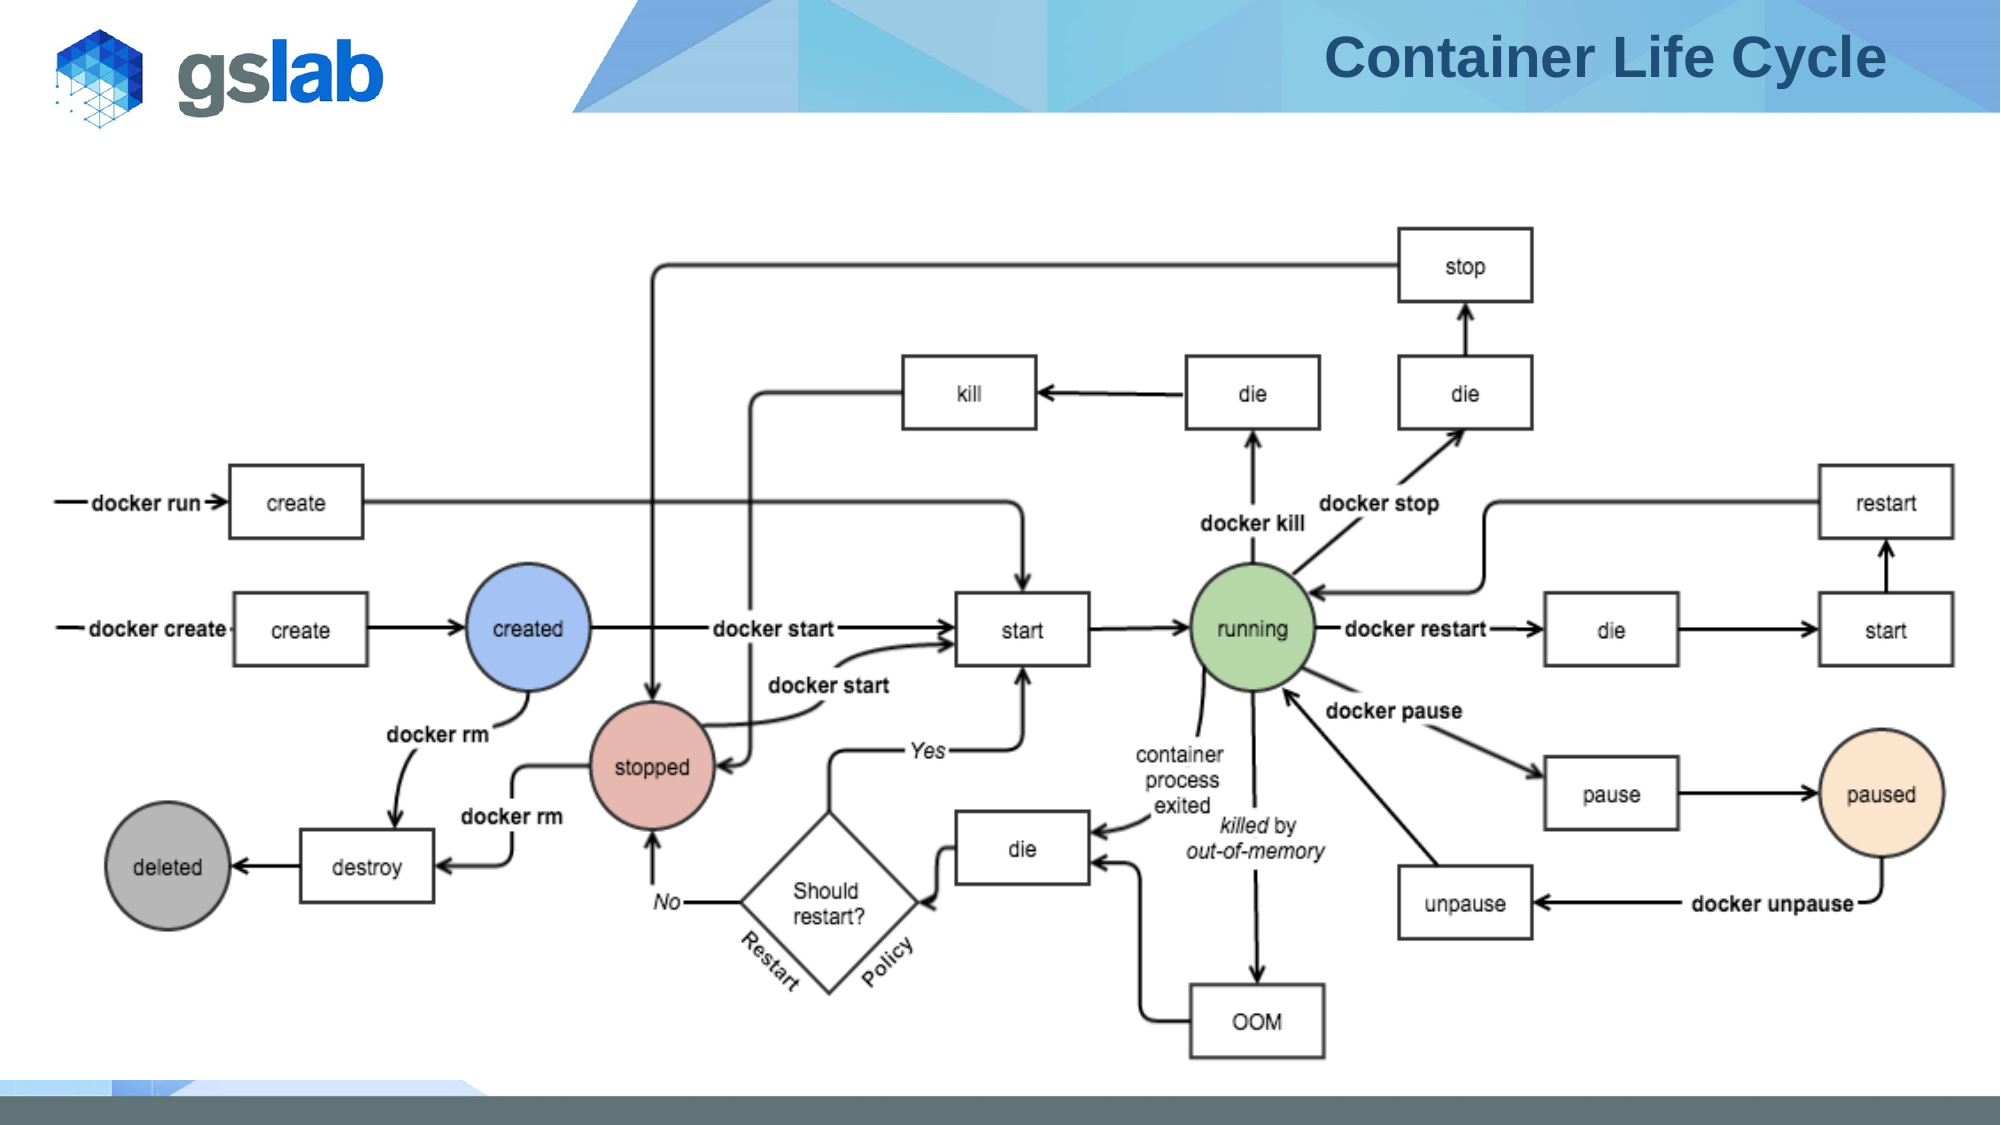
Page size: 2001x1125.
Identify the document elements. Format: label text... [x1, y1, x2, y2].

picture [0, 0, 2000, 1125]
text_box Container Life Cycle [416, 0, 2000, 110]
